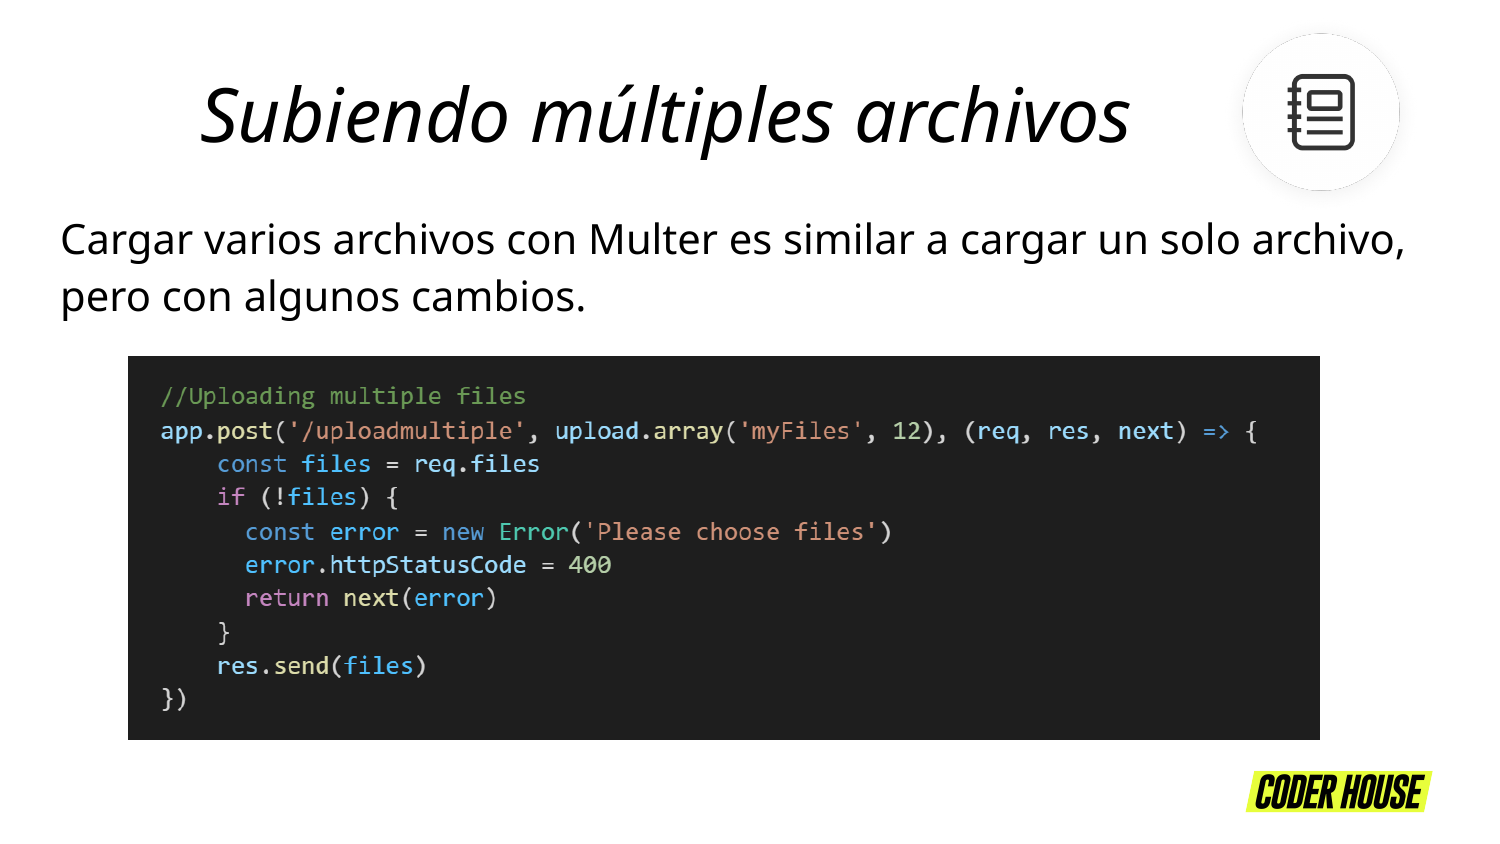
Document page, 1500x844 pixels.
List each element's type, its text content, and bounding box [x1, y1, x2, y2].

text_box Subiendo múltiples archivos [109, 52, 1218, 178]
picture [1223, 14, 1419, 210]
picture [128, 356, 1320, 740]
picture [1241, 764, 1437, 819]
text_box Cargar varios archivos con Multer es similar a cargar un solo archivo, pero con algunos cambios. [45, 190, 1456, 332]
